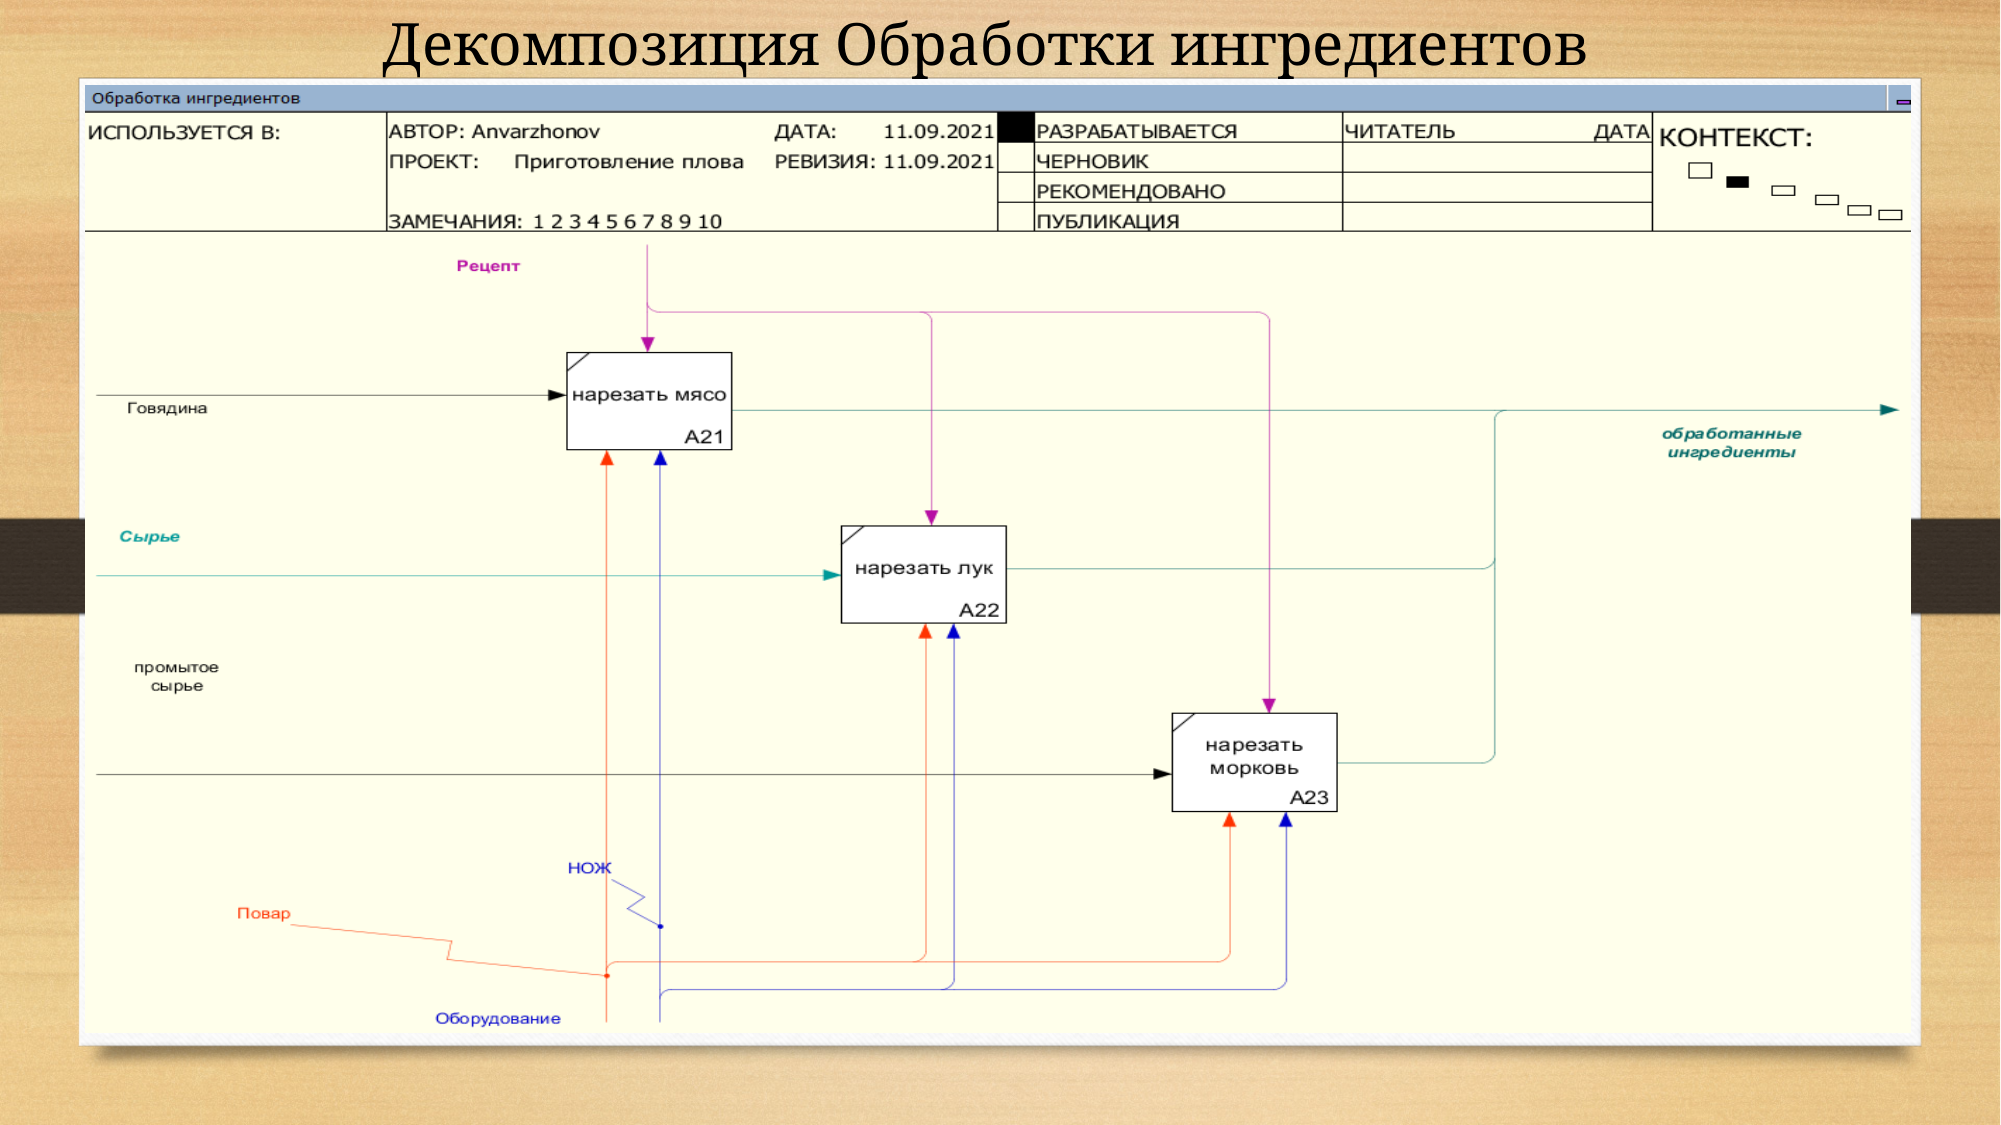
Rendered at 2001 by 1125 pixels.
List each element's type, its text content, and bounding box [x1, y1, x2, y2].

picture [0, 0, 2001, 1125]
text_box Декомпозиция Обработки ингредиентов [368, 0, 1620, 85]
